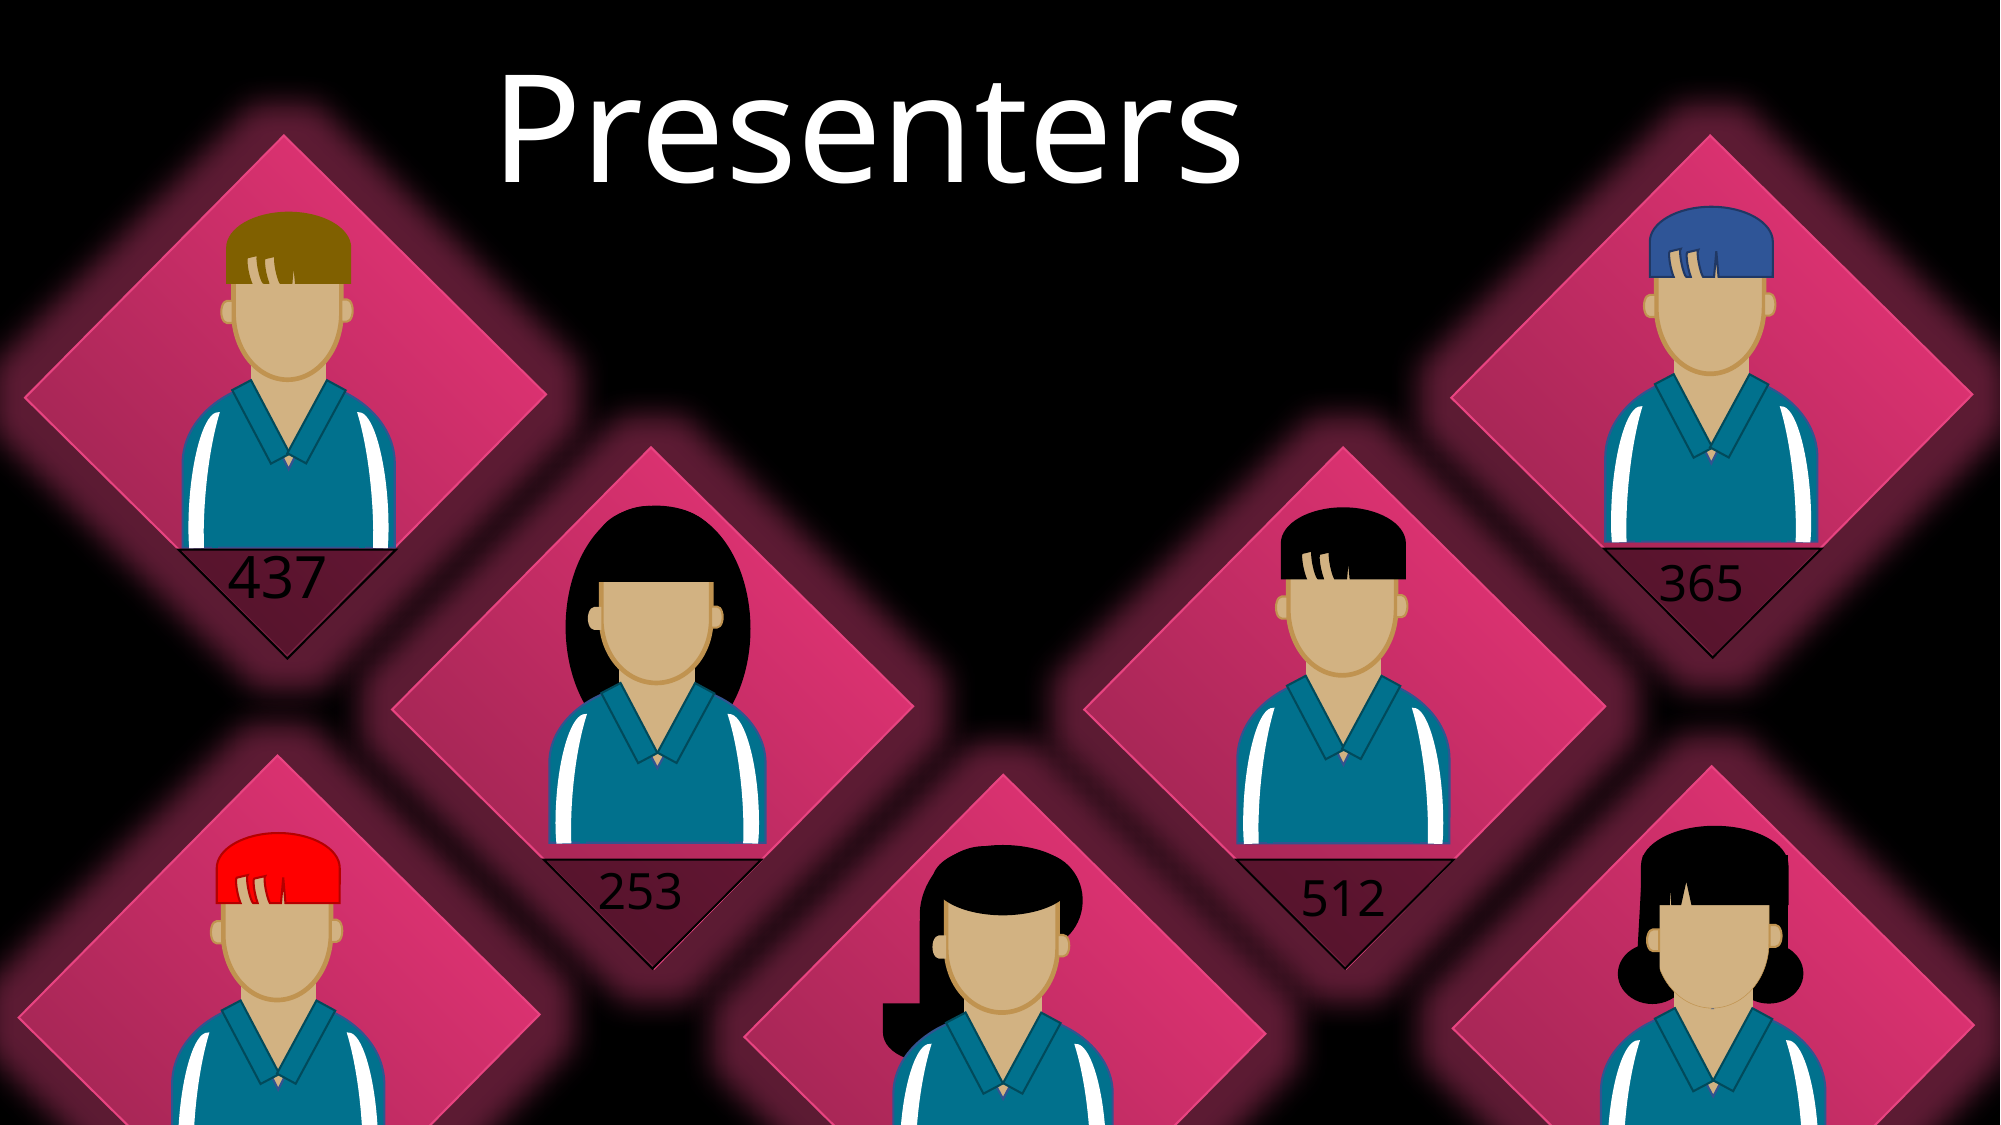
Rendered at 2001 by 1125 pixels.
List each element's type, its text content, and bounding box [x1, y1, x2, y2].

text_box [94, 831, 464, 1125]
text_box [468, 506, 837, 969]
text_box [101, 211, 470, 659]
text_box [820, 846, 1190, 1125]
text_box Presenters [476, 24, 1585, 220]
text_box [1160, 508, 1529, 969]
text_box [1529, 826, 1898, 1125]
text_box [1527, 206, 1897, 658]
